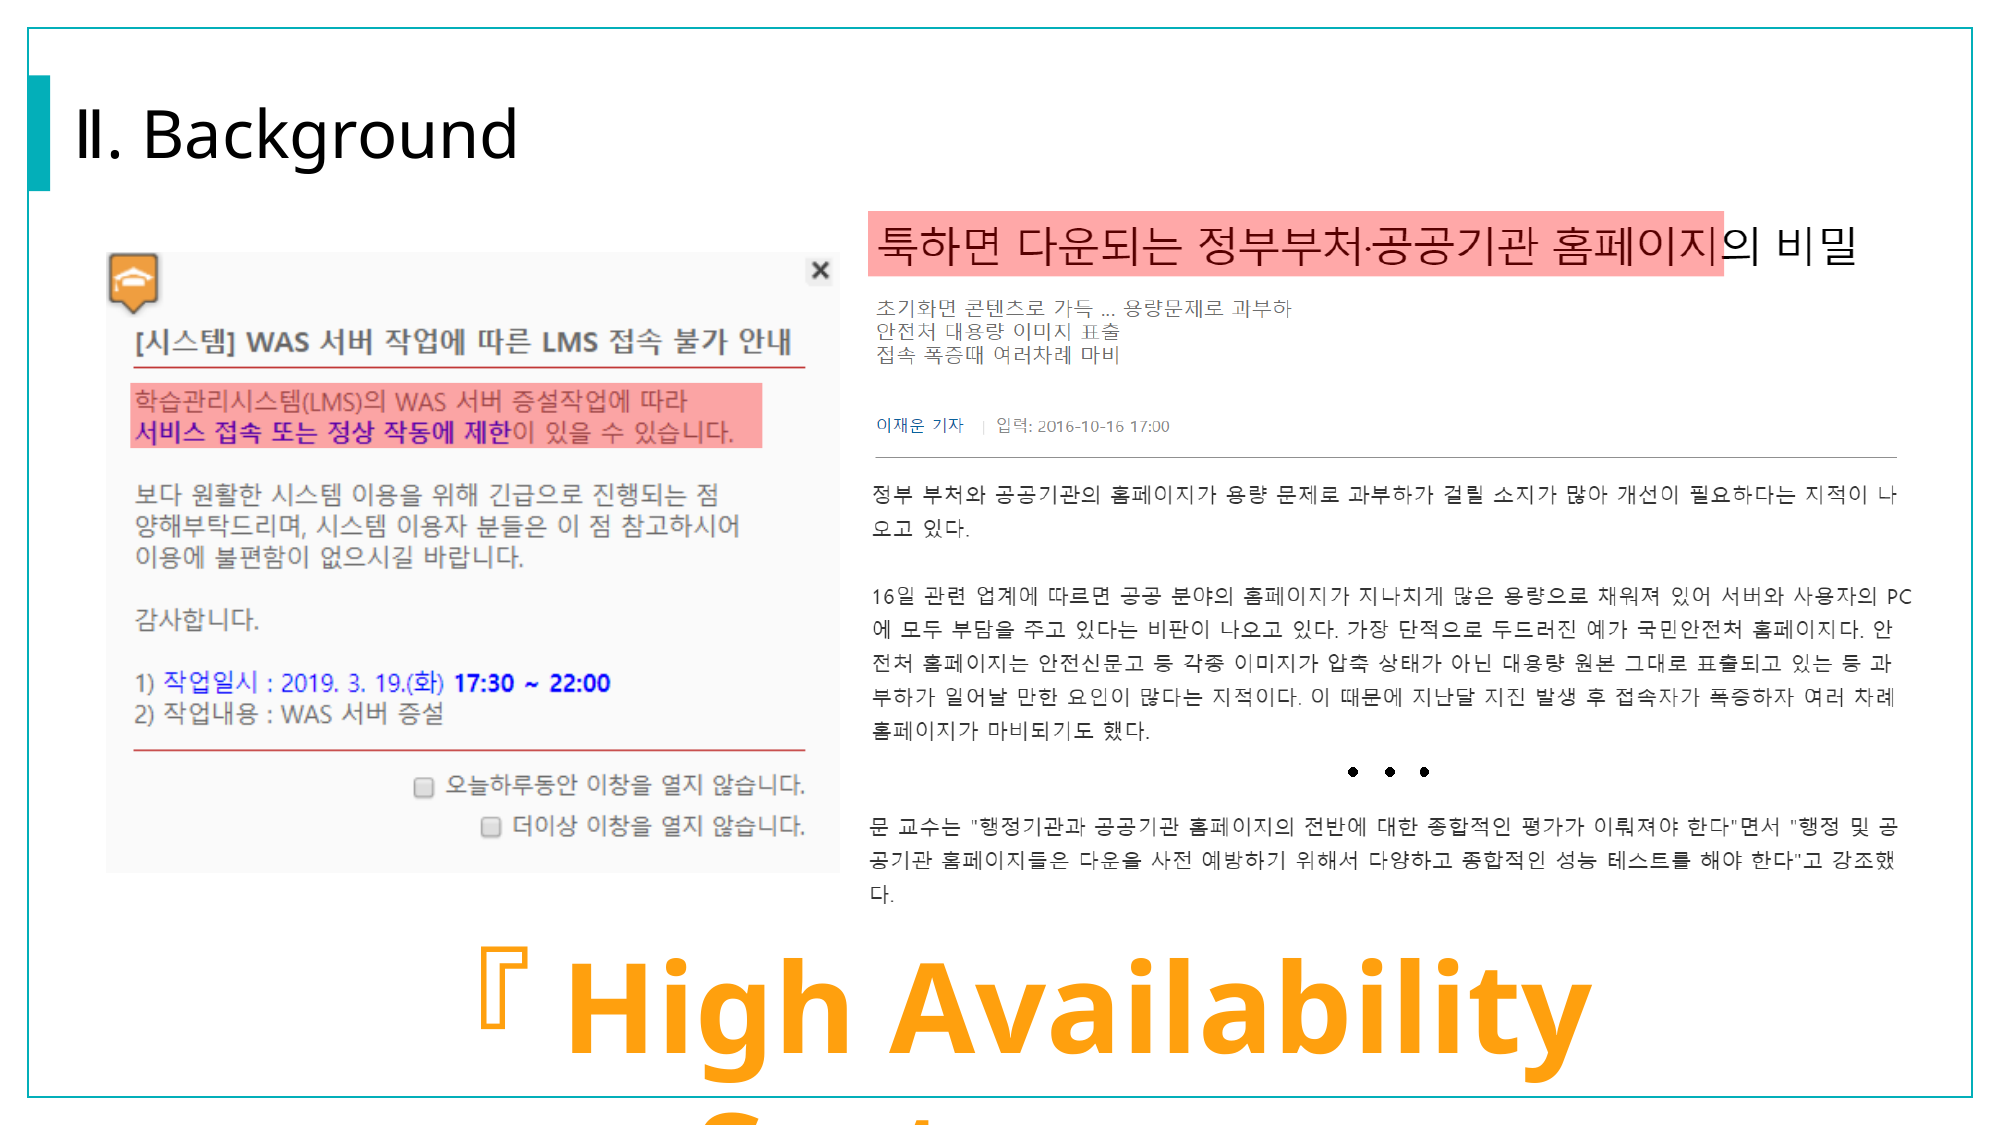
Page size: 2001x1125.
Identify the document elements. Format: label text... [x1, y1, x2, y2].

text_box 『High Availability System』 [125, 920, 1876, 1125]
text_box [27, 74, 51, 192]
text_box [105, 252, 840, 873]
text_box [27, 27, 1973, 1098]
text_box Ⅱ. Background [58, 84, 856, 180]
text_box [863, 211, 1917, 914]
